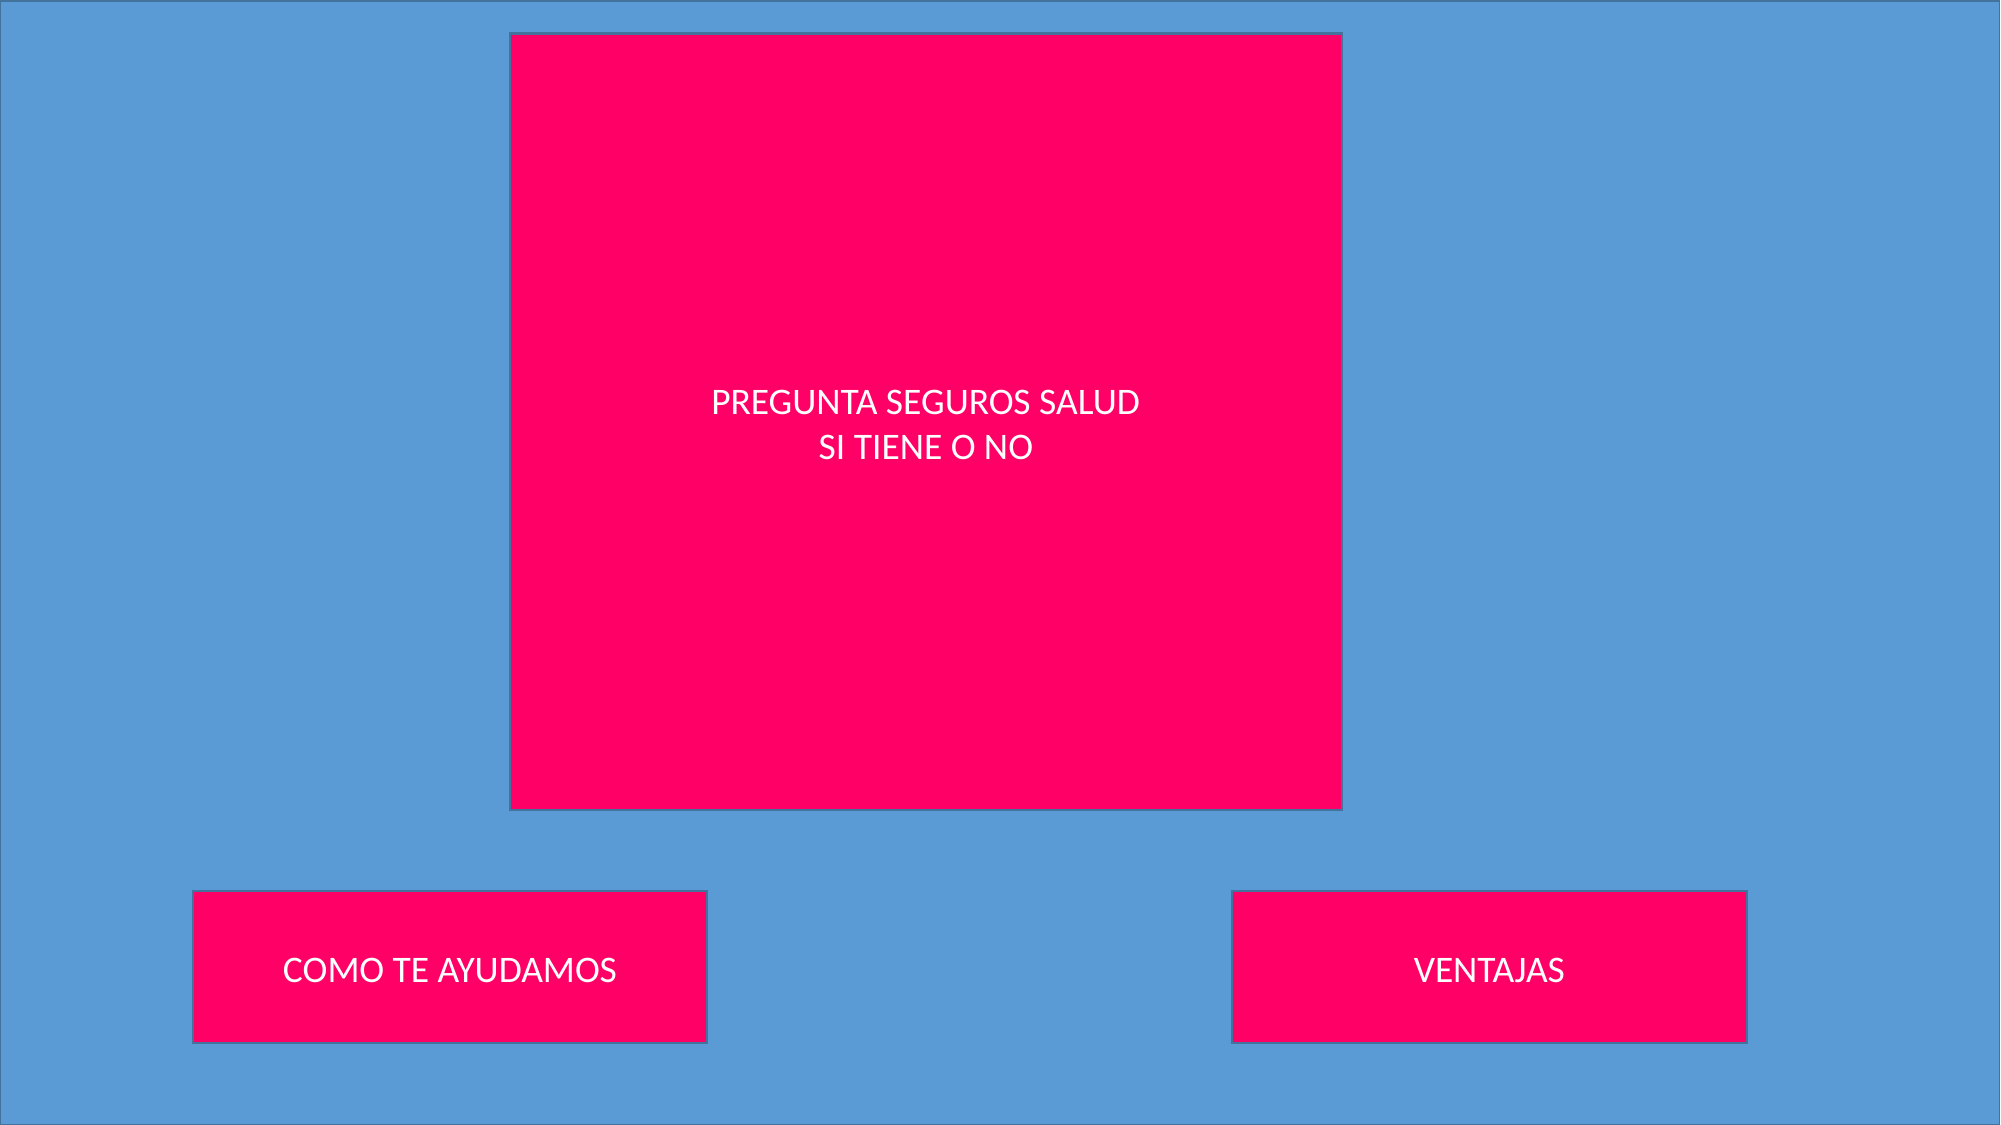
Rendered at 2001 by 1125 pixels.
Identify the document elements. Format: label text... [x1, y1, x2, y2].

text_box [0, 0, 2000, 1125]
text_box PREGUNTA SEGUROS SALUD SI TIENE O NO [509, 32, 1343, 811]
text_box VENTAJAS [1231, 890, 1748, 1044]
text_box COMO TE AYUDAMOS [192, 890, 708, 1044]
